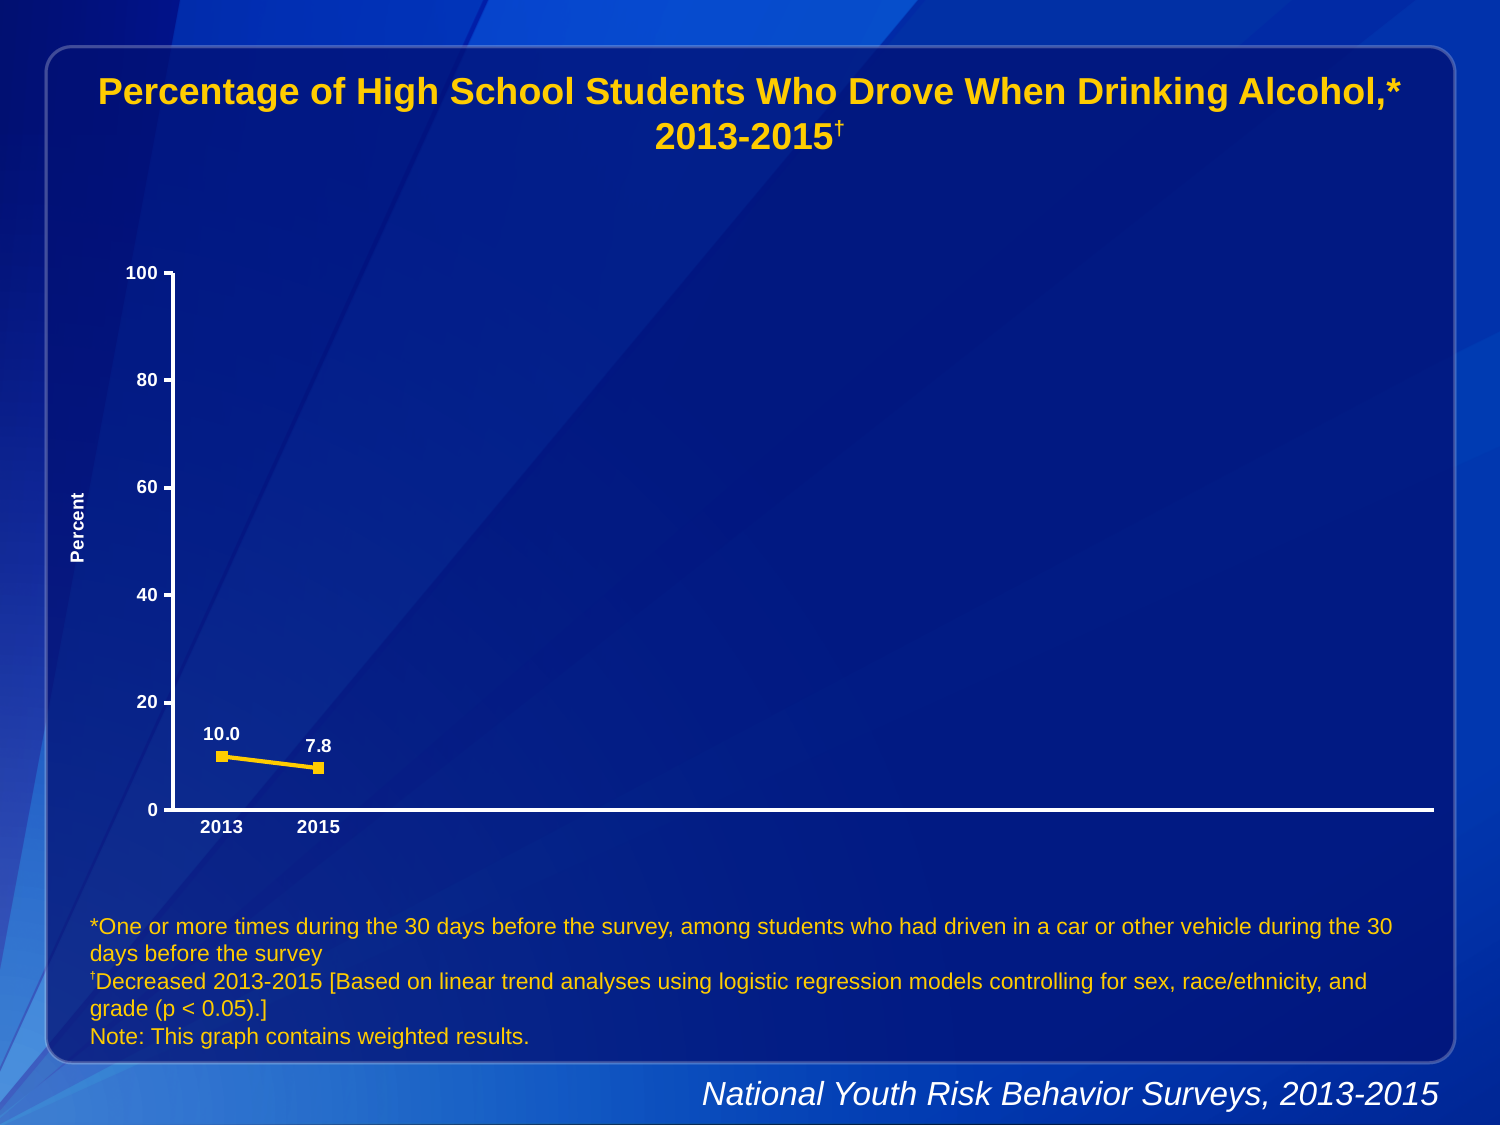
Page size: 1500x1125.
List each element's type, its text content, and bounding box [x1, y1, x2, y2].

text_box *One or more times during the 30 days before the survey, among students who had driven in a car or other vehicle during the 30 days before the survey †Decreased 2013-2015 [Based on linear trend analyses using logistic regression models controlling for sex, race/ethnicity, and grade (p < 0.05).] Note: This graph contains weighted results. [74, 903, 1425, 1056]
picture [0, 0, 1500, 1125]
text_box Percentage of High School Students Who Drove When Drinking Alcohol,* 2013-2015† [74, 59, 1425, 165]
chart [37, 249, 1463, 851]
text_box National Youth Risk Behavior Surveys, 2013-2015 [679, 1065, 1455, 1120]
